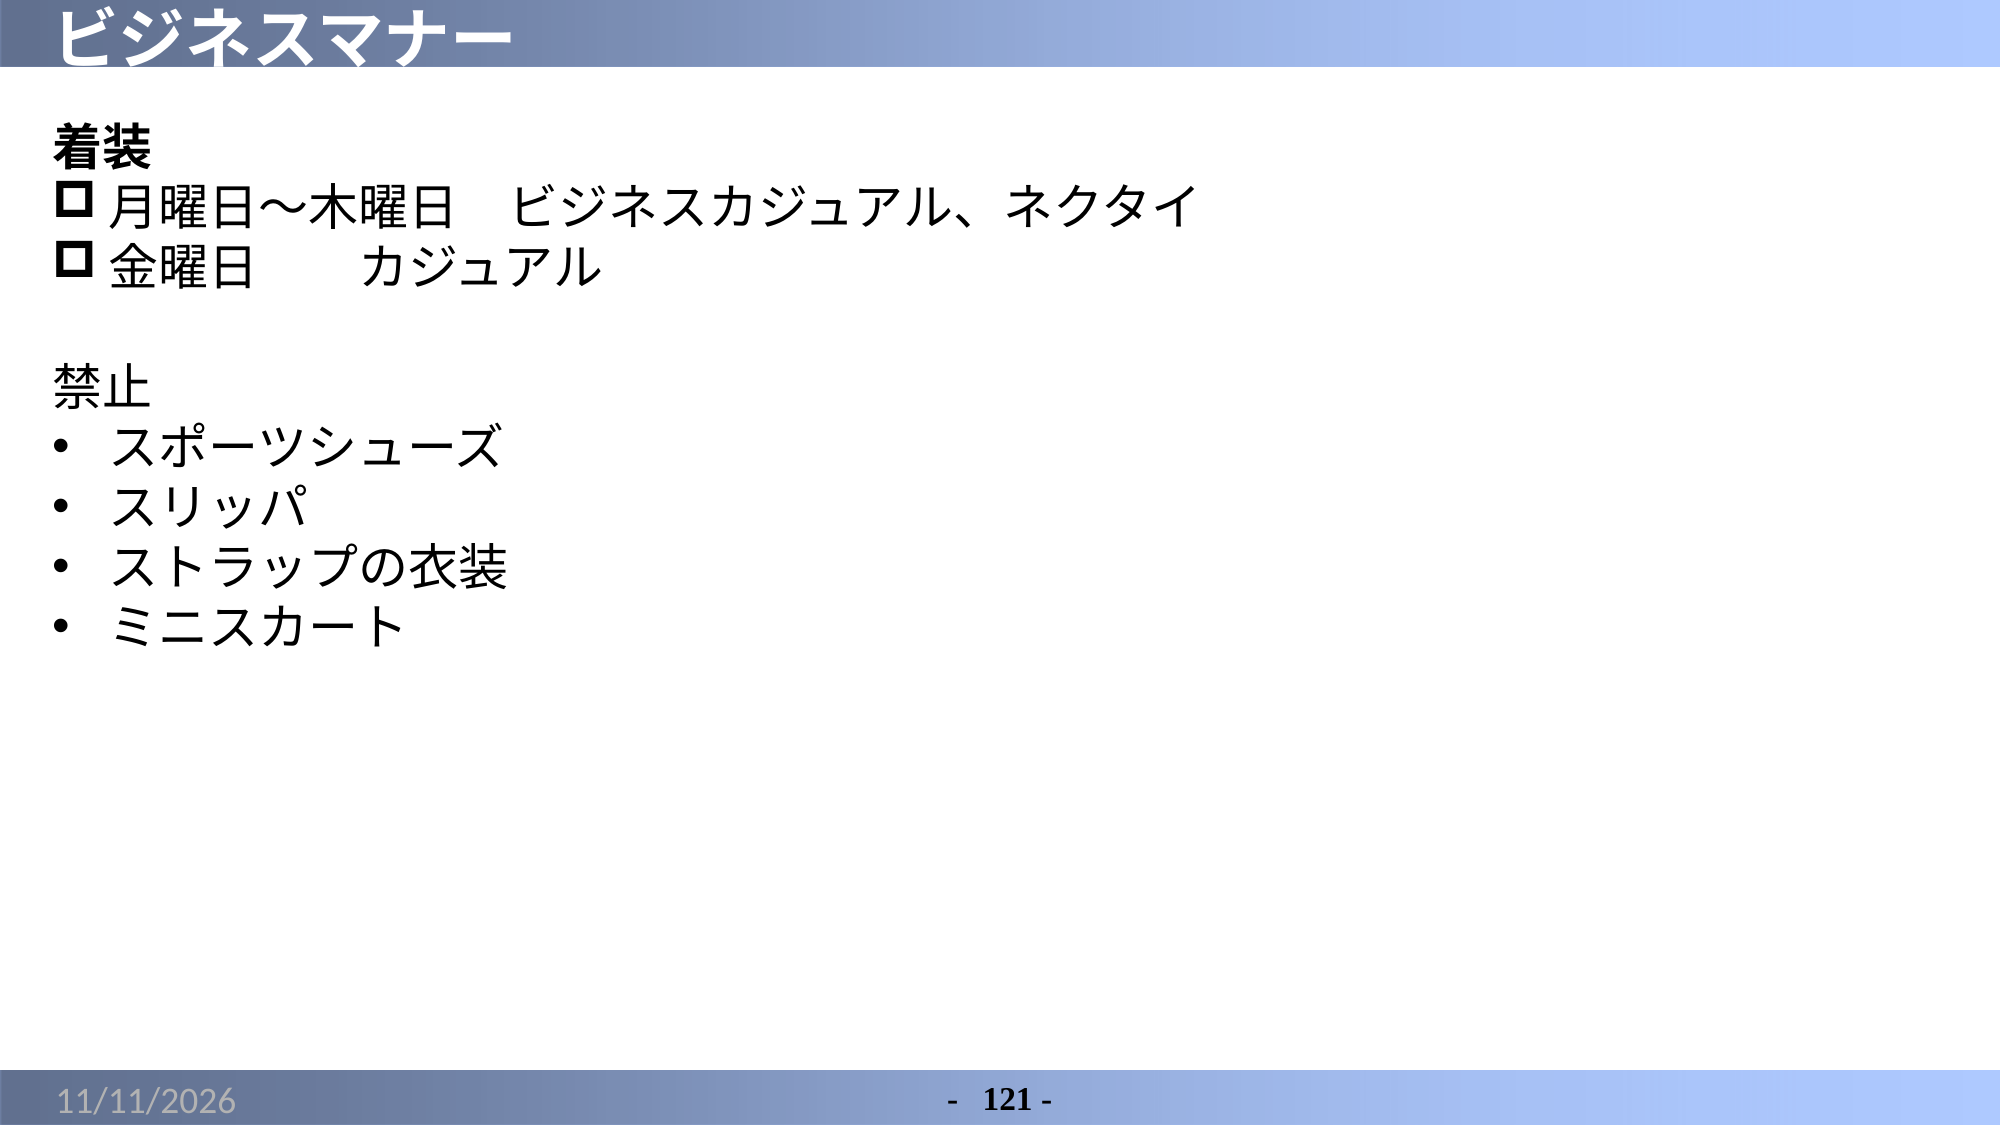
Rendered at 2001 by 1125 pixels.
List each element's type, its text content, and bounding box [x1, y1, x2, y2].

slide_number - 121 - [934, 1078, 1063, 1117]
list 着装 月曜日～木曜日 ビジネスカジュアル、ネクタイ 金曜日 カジュアル 禁止 スポーツシューズ スリッパ ストラップの衣装 ミニスカート [52, 115, 1946, 722]
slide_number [55, 1076, 516, 1122]
title ビジネスマナー [52, 0, 1946, 78]
